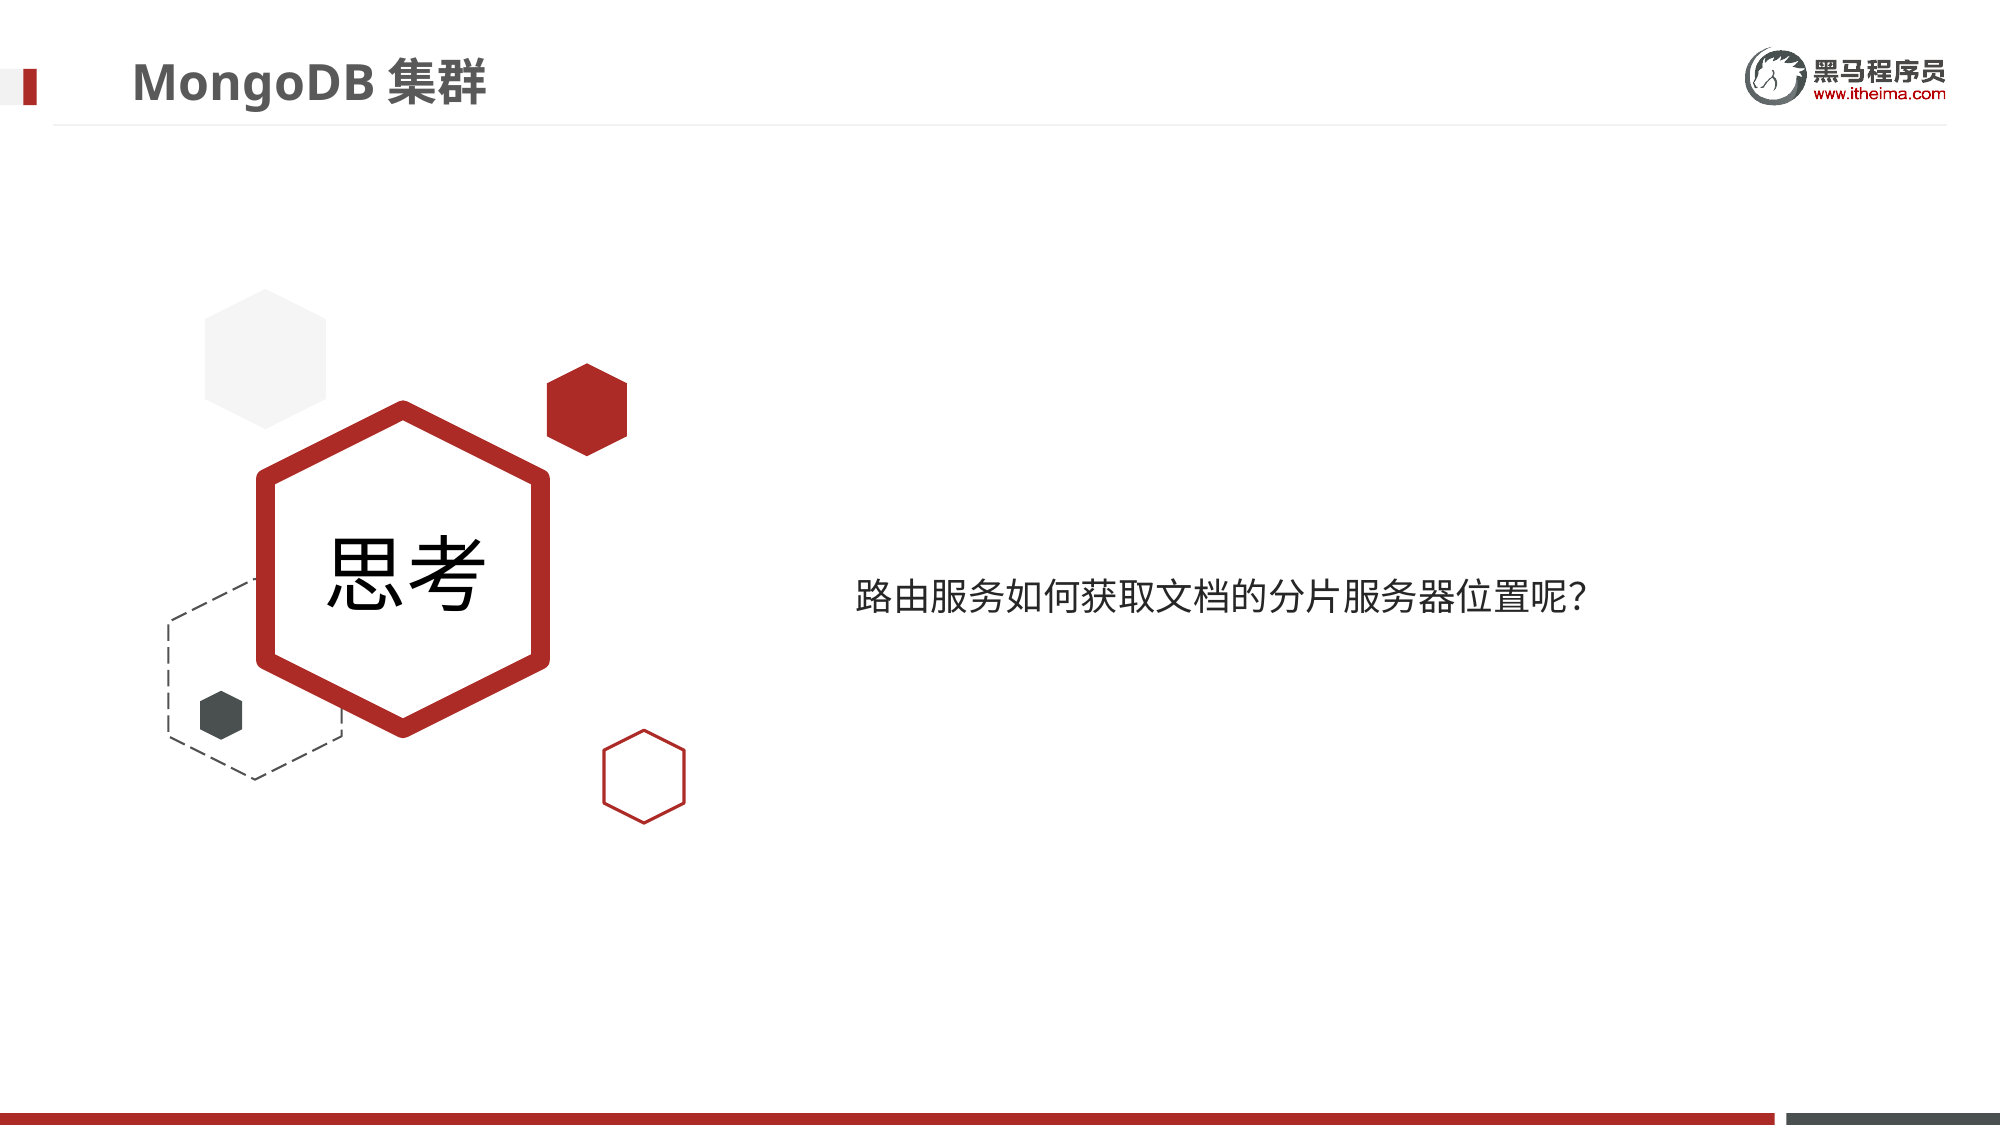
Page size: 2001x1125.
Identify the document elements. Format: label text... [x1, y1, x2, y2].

title MongoDB集群 [116, 38, 1556, 124]
picture [1744, 46, 1946, 106]
list 路由服务如何获取文档的分片服务器位置呢？ [841, 235, 1908, 1009]
